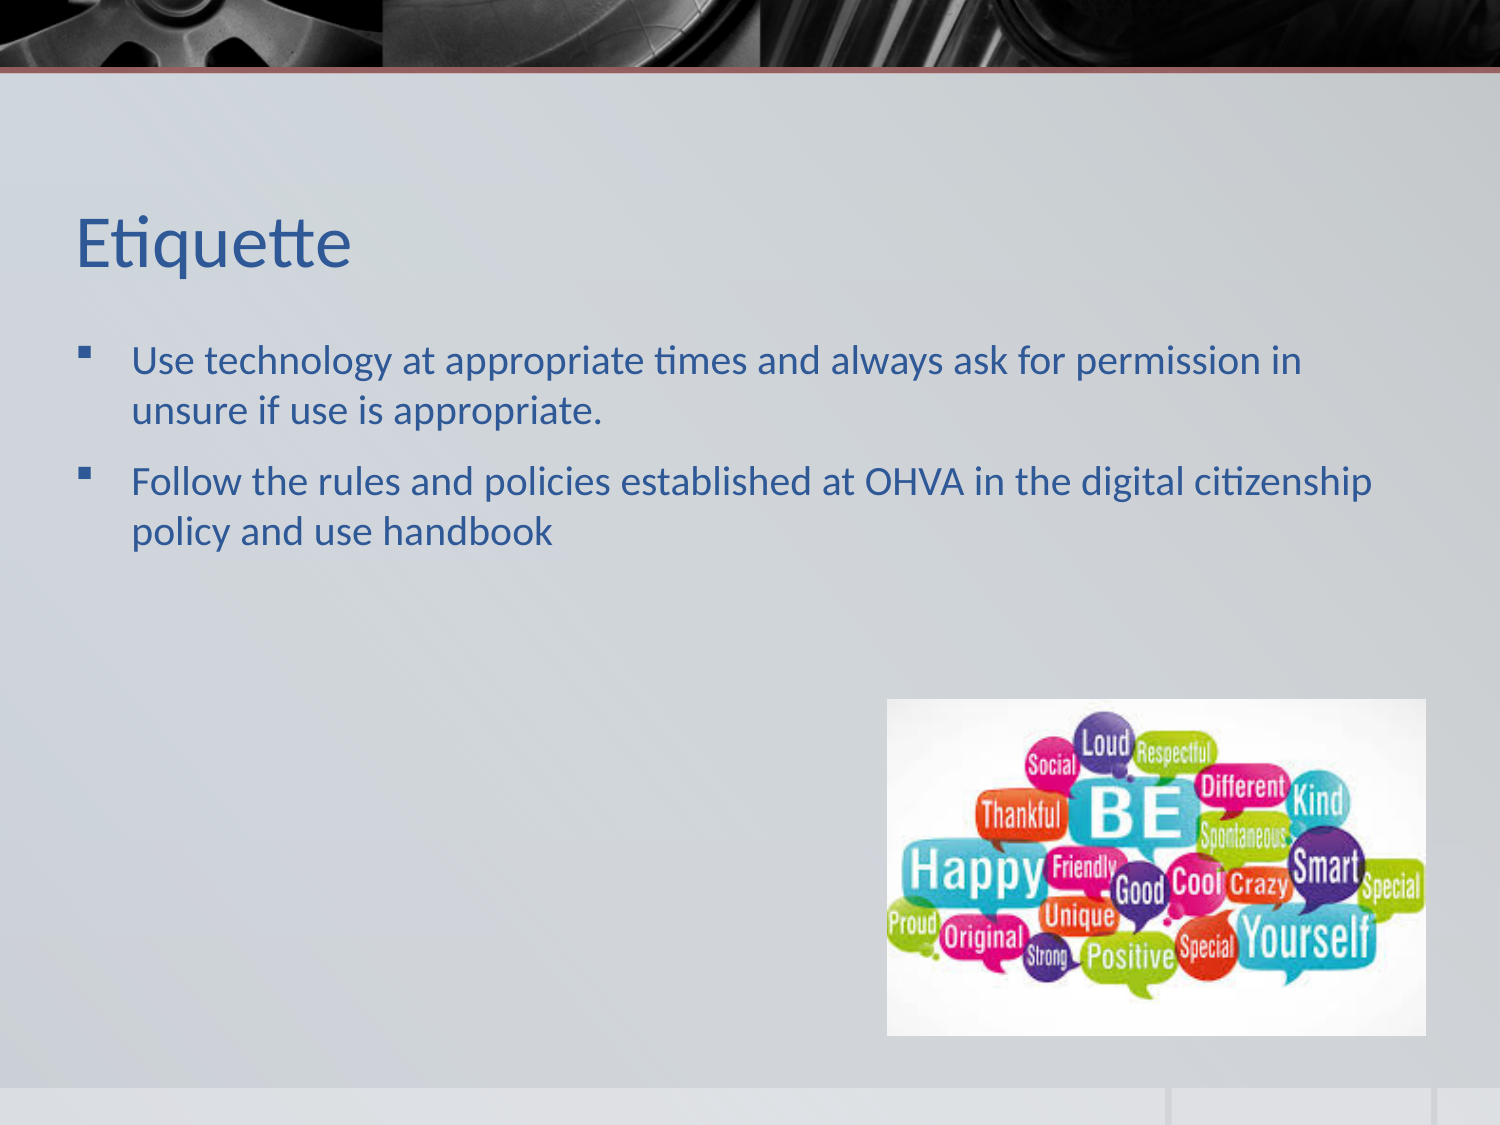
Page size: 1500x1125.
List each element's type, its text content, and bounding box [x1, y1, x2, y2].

title Etiquette [75, 162, 1425, 313]
picture [0, 0, 1500, 67]
picture [887, 699, 1427, 1036]
list Use technology at appropriate times and always ask for permission in unsure if use is appropriate. Follow the rules and policies established at OHVA in the digital citizenship policy and use handbook [75, 324, 1425, 1005]
